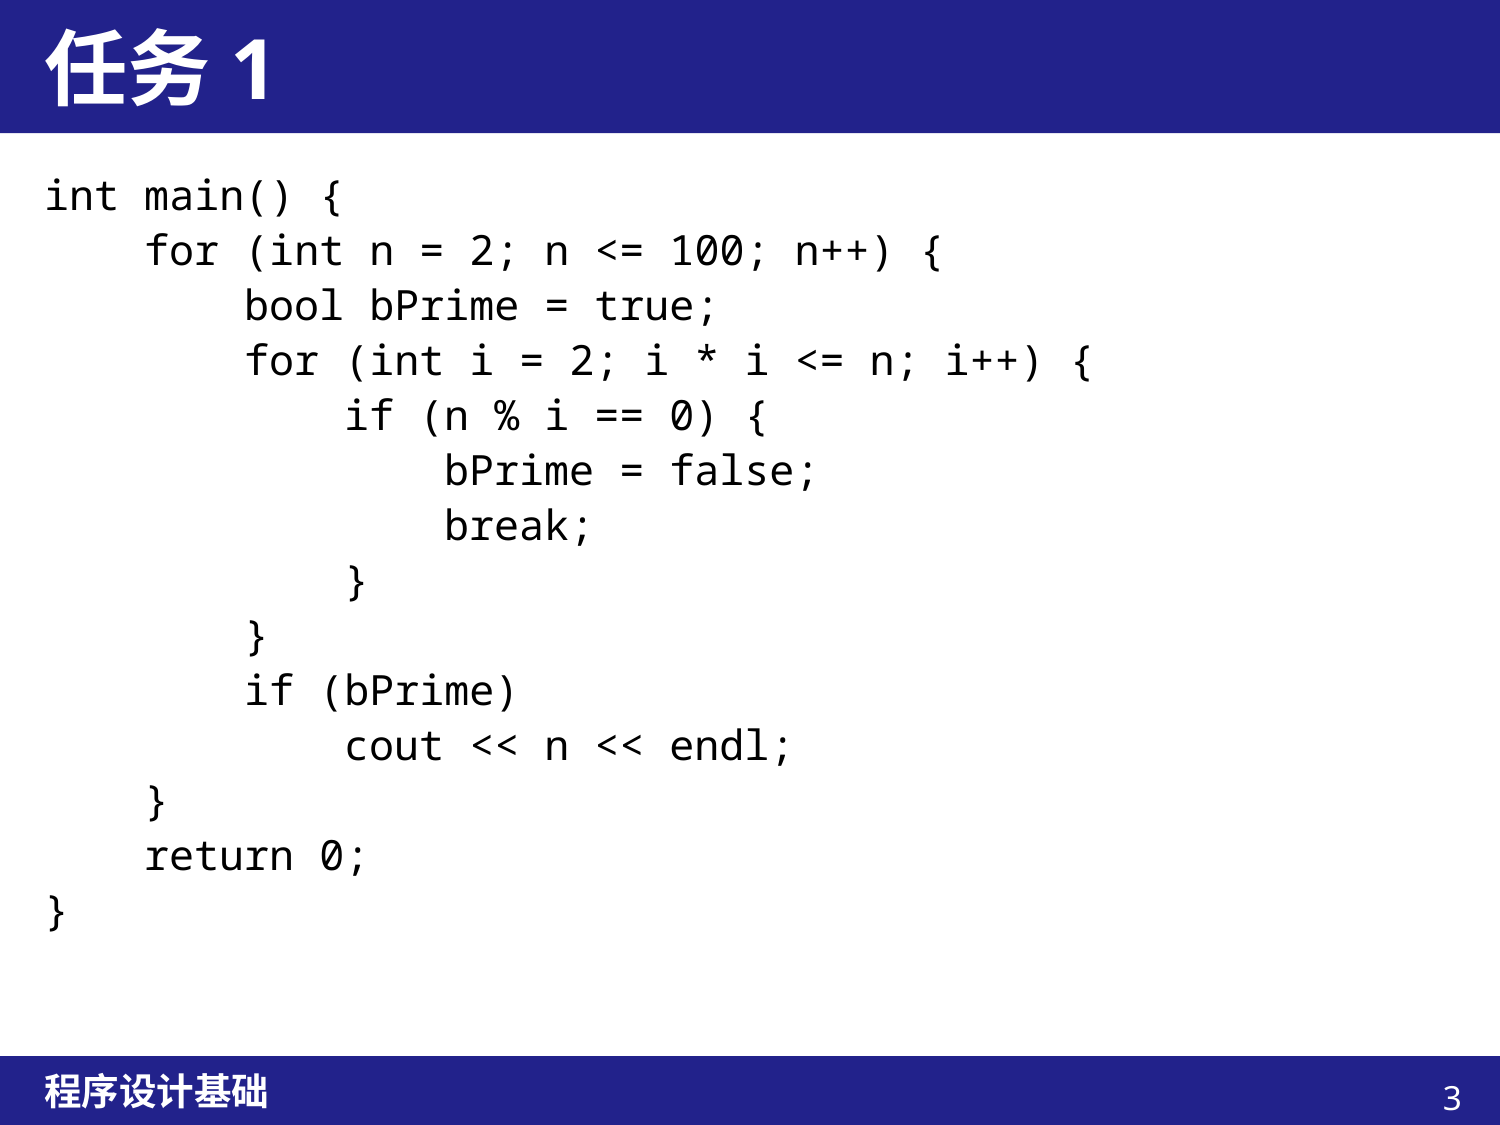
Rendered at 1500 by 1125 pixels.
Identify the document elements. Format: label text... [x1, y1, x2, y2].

list int main() { for (int n = 2; n <= 100; n++) { bool bPrime = true; for (int i = 2; i * i <= n; i++) { if (n % i == 0) { bPrime = false; break; } } if (bPrime) cout << n << endl; } return 0; } [29, 156, 1469, 1034]
title 任务1 [29, 0, 1469, 134]
